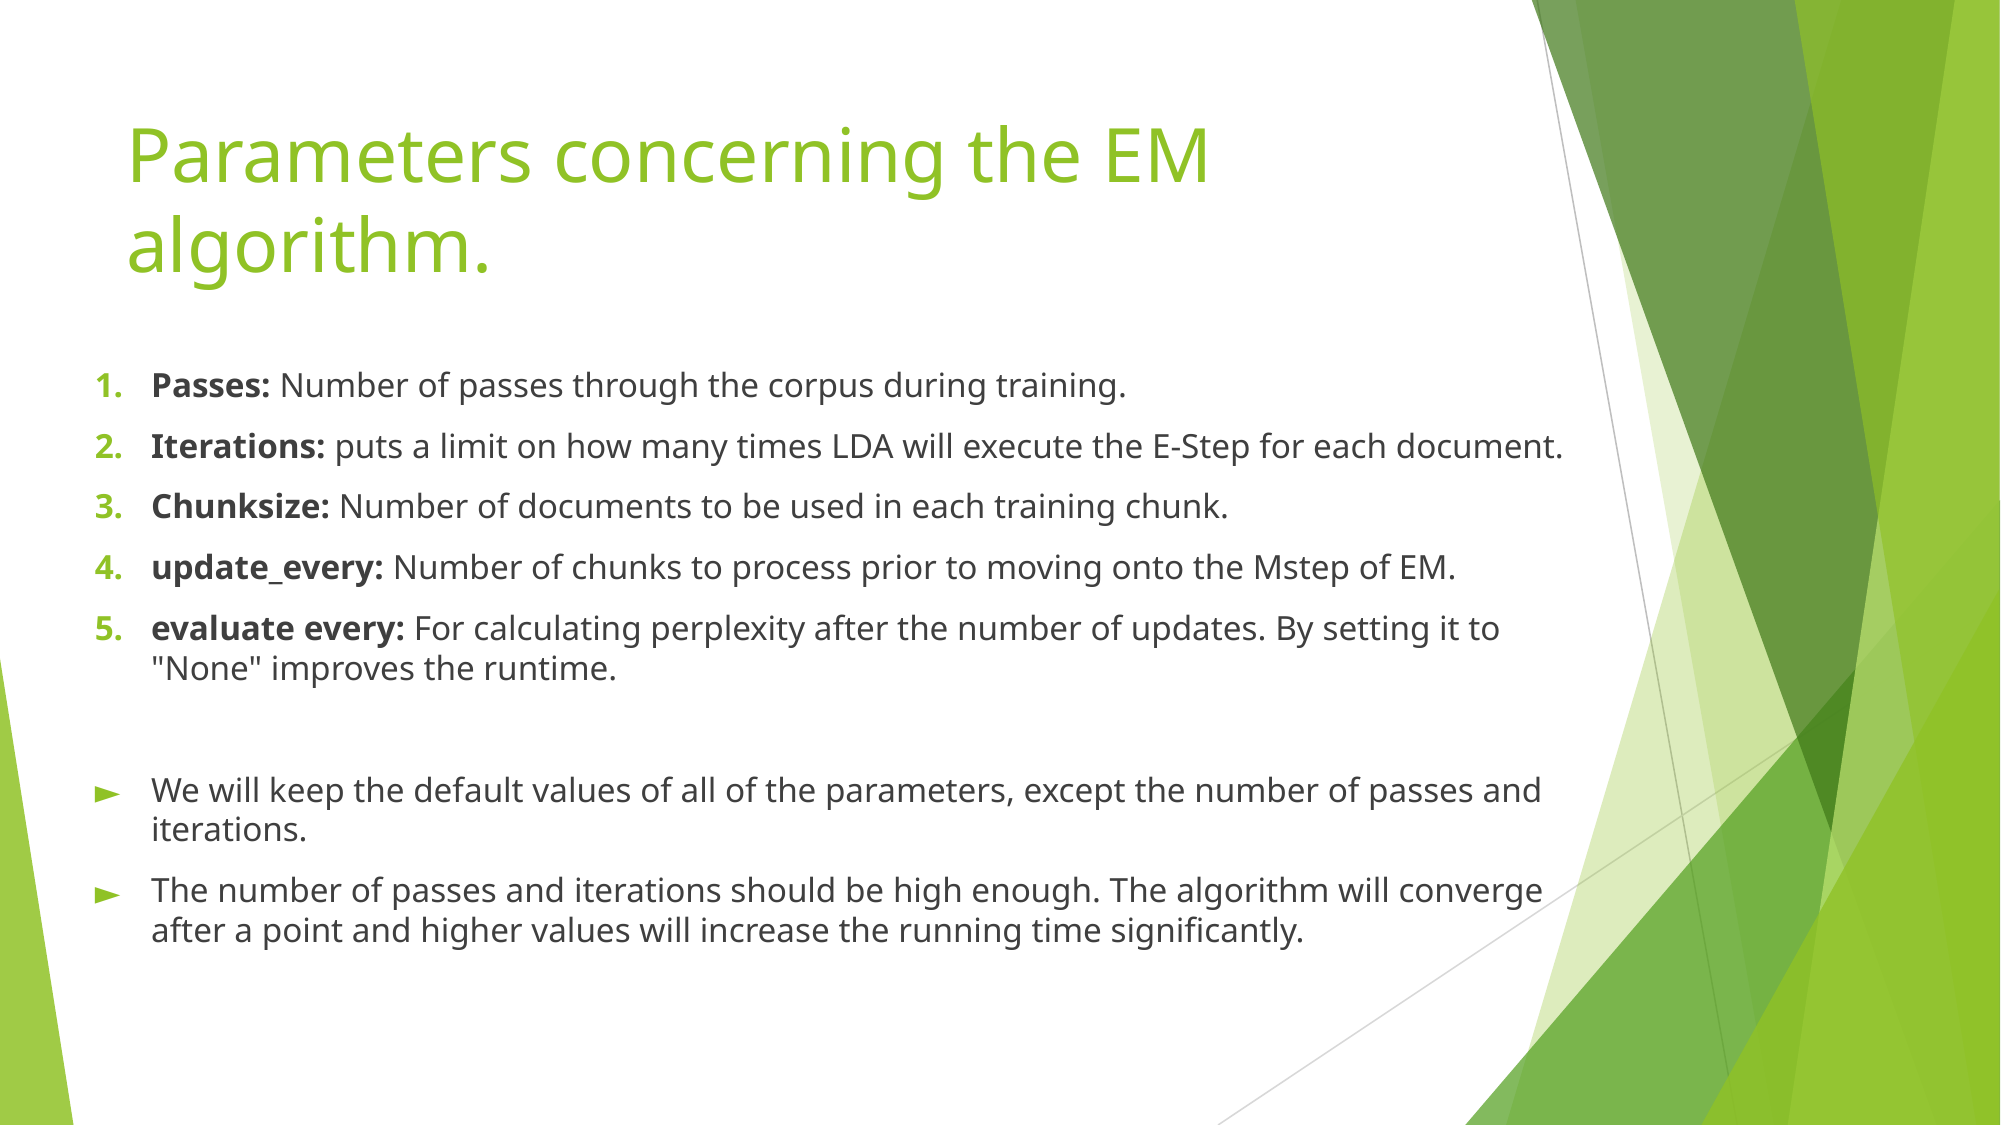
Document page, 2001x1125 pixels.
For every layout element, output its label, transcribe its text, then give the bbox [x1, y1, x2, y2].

title Parameters concerning the EM algorithm. [111, 99, 1522, 317]
list Passes: Number of passes through the corpus during training. Iterations: puts a limit on how many times LDA will execute the E-Step for each document. Chunksize: Number of documents to be used in each training chunk. update_every: Number of chunks to process prior to moving onto the Mstep of EM. evaluate every: For calculating perplexity after the number of updates. By setting it to "None" improves the runtime. We will keep the default values of all of the parameters, except the number of passes and iterations. The number of passes and iterations should be high enough. The algorithm will converge after a point and higher values will increase the running time significantly. [79, 356, 1611, 1048]
